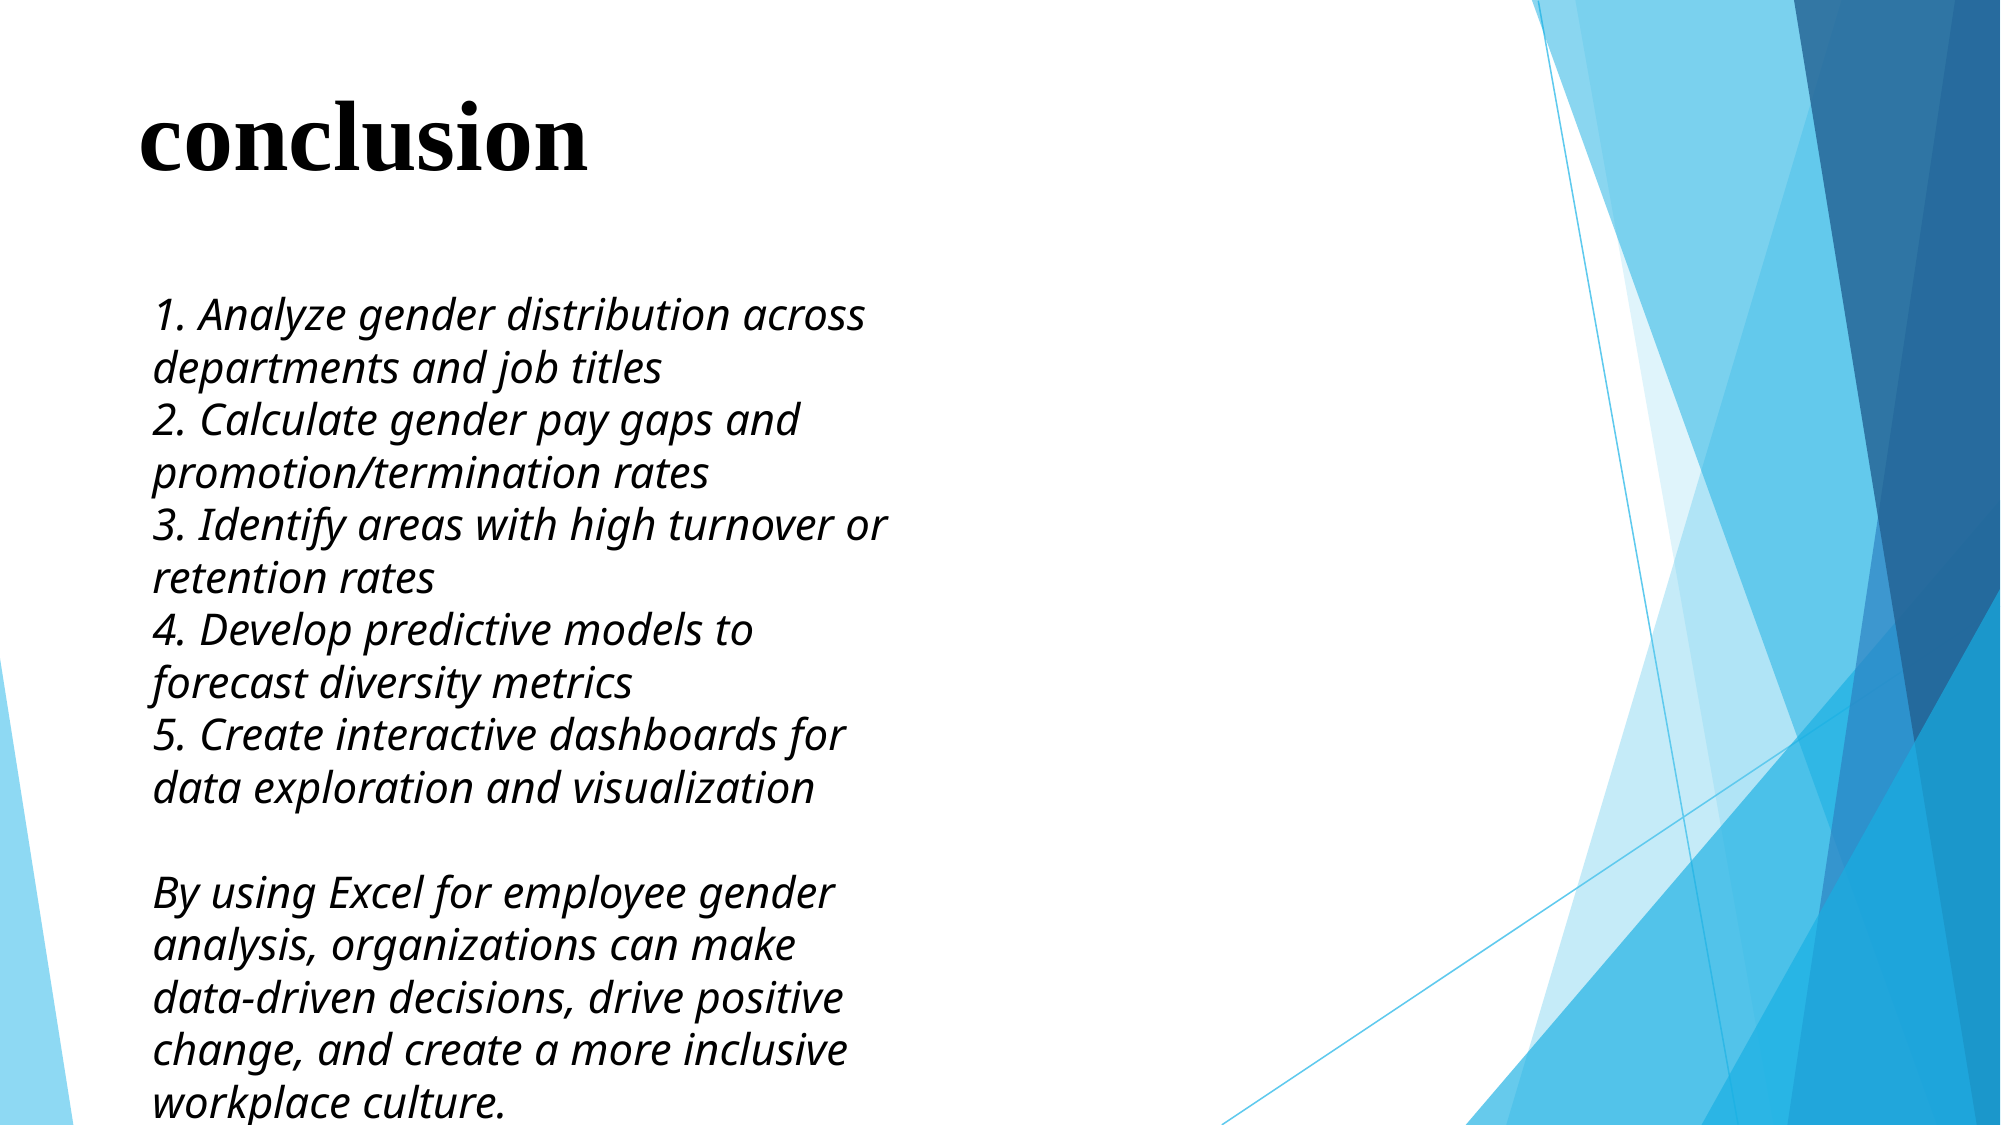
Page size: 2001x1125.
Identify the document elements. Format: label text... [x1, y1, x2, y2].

text_box 1. Analyze gender distribution across departments and job titles 2. Calculate gender pay gaps and promotion/termination rates 3. Identify areas with high turnover or retention rates 4. Develop predictive models to forecast diversity metrics 5. Create interactive dashboards for data exploration and visualization By using Excel for employee gender analysis, organizations can make data-driven decisions, drive positive change, and create a more inclusive workplace culture. [137, 279, 919, 1125]
title conclusion [123, 62, 1877, 189]
